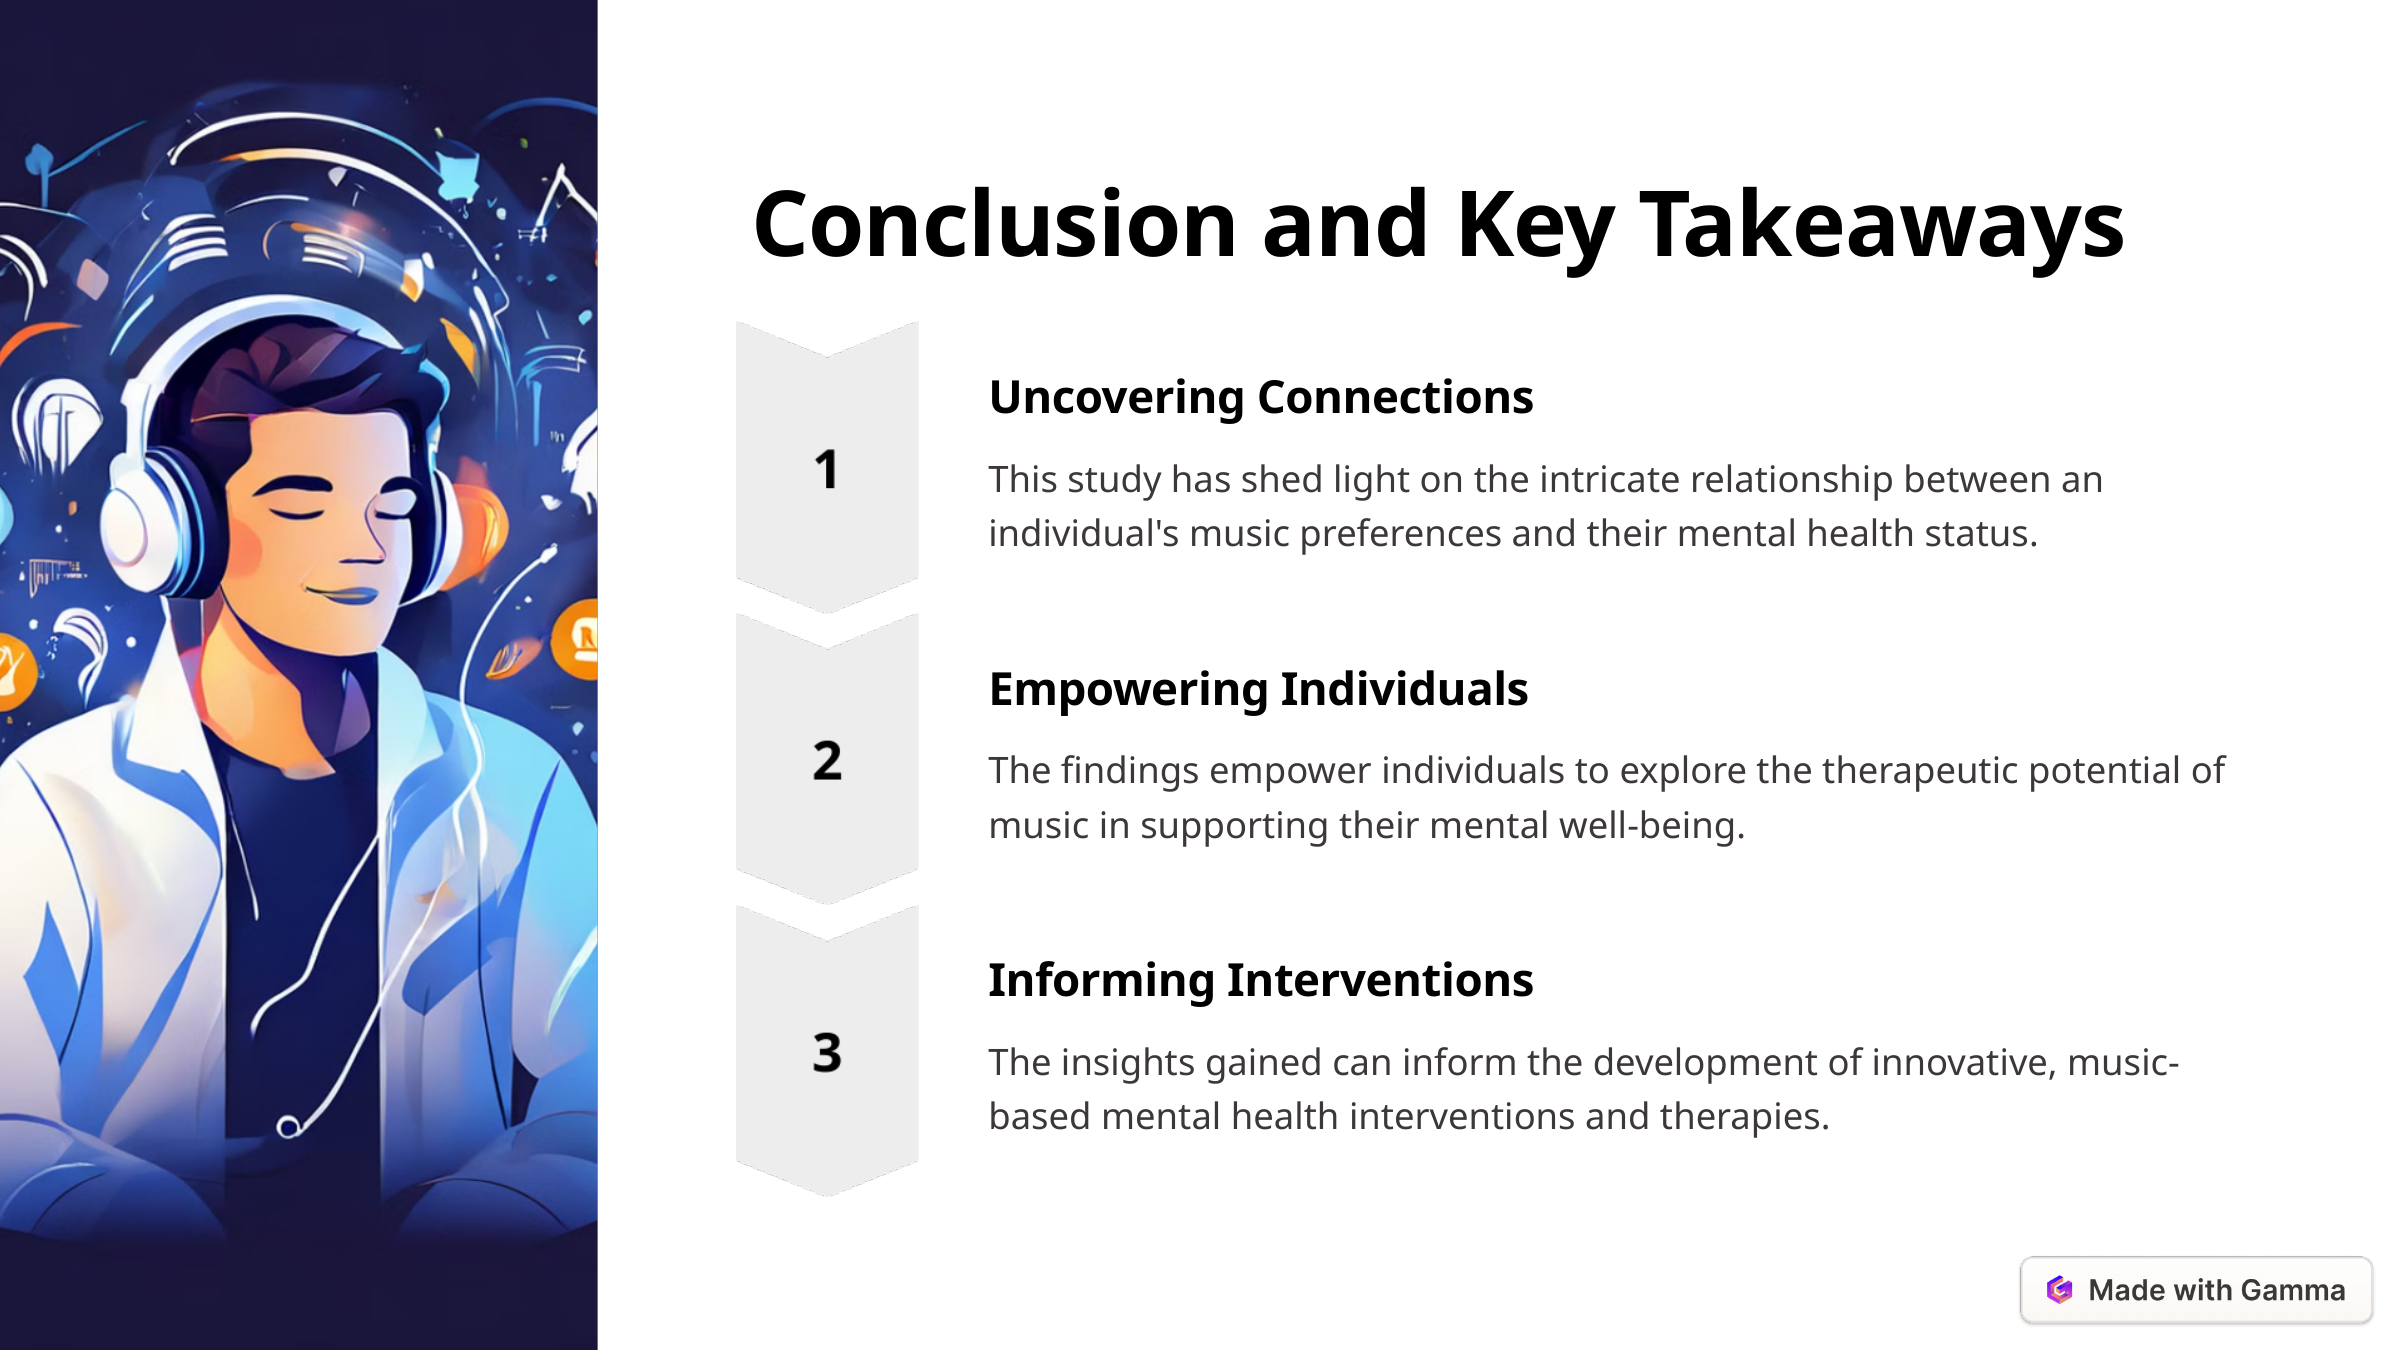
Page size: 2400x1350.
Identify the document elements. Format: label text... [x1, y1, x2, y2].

text_box Uncovering Connections [973, 358, 1553, 416]
text_box The findings empower individuals to explore the therapeutic potential of music in supporting their mental well-being. [973, 728, 2264, 838]
picture [0, 0, 599, 1350]
text_box Informing Interventions [973, 941, 1535, 999]
text_box This study has shed light on the intricate relationship between an individual's music preferences and their mental health status. [973, 437, 2264, 547]
text_box [599, 0, 2400, 1350]
text_box The insights gained can inform the development of innovative, music-based mental health interventions and therapies. [973, 1020, 2264, 1130]
text_box Conclusion and Key Takeaways [736, 153, 2199, 268]
text_box Empowering Individuals [973, 649, 1545, 707]
picture [736, 321, 919, 1197]
picture [2008, 1244, 2385, 1335]
